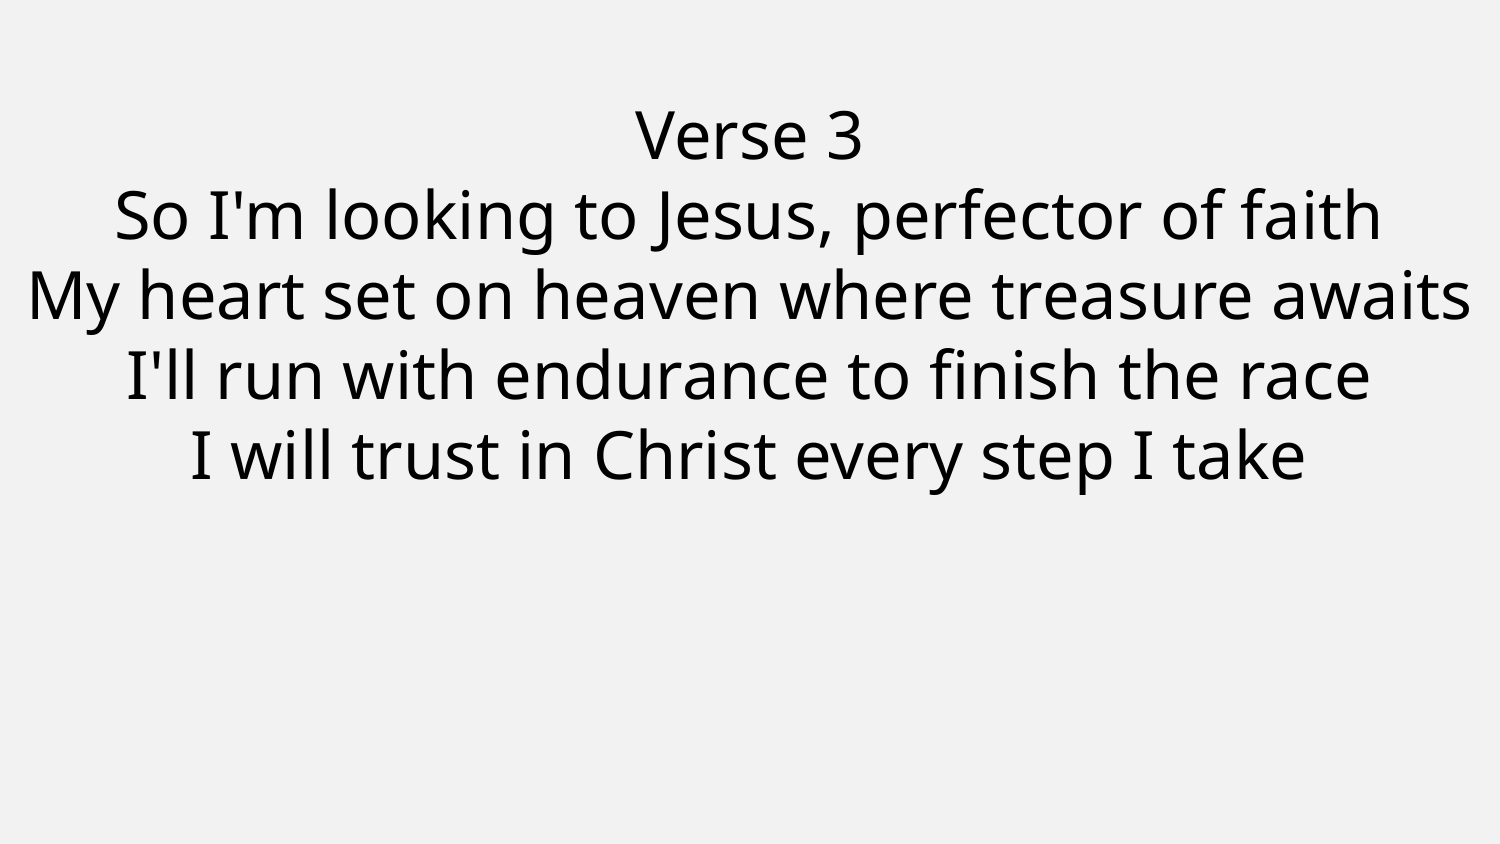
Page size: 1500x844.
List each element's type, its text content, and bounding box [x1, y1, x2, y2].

text_box Verse 3 So I'm looking to Jesus, perfector of faith My heart set on heaven where treasure awaits I'll run with endurance to finish the race I will trust in Christ every step I take [15, 0, 1485, 666]
